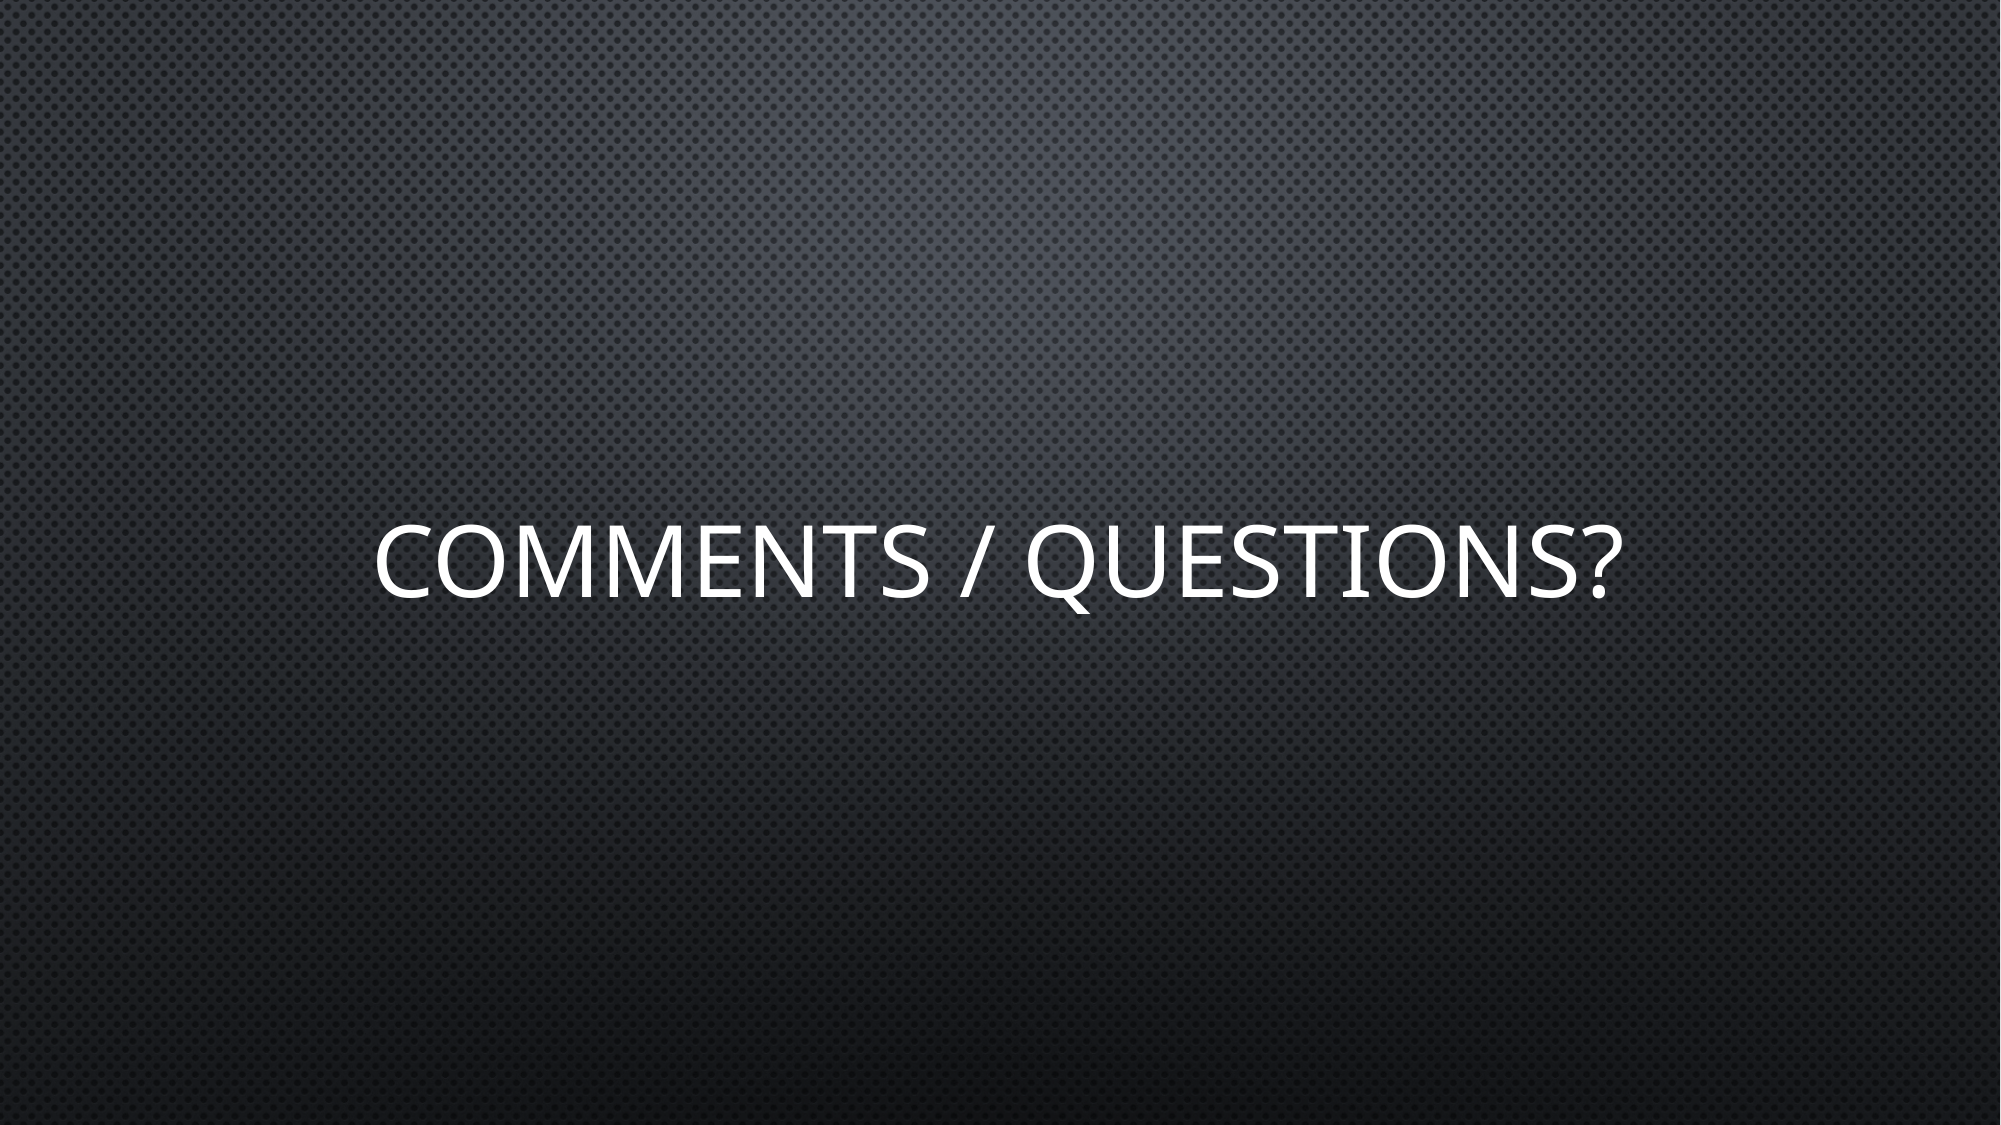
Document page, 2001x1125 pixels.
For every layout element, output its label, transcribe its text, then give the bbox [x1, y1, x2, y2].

title Comments / Questions? [287, 99, 1711, 625]
